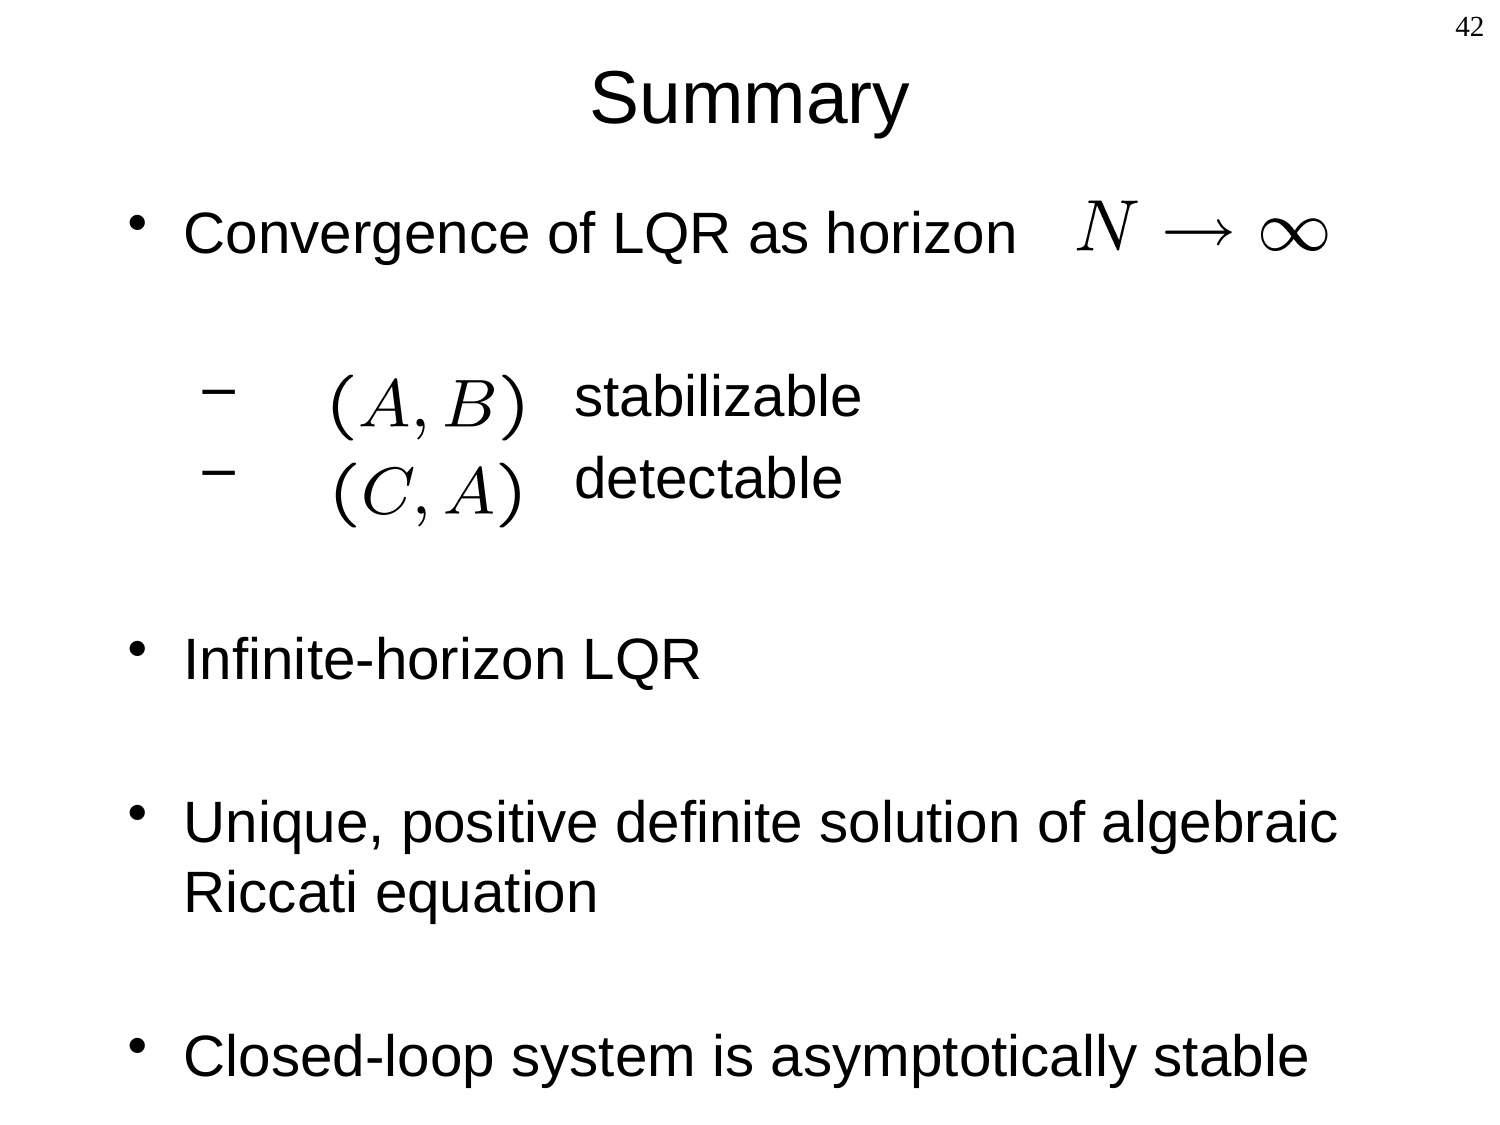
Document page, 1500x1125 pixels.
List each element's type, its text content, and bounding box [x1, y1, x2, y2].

picture [1074, 199, 1330, 254]
slide_number 42 [1388, 0, 1500, 76]
title Summary [112, 0, 1388, 187]
picture [334, 462, 521, 530]
picture [331, 374, 525, 442]
list Convergence of LQR as horizon stabilizable detectable Infinite-horizon LQR Unique, positive definite solution of algebraic Riccati equation Closed-loop system is asymptotically stable [112, 187, 1438, 1088]
